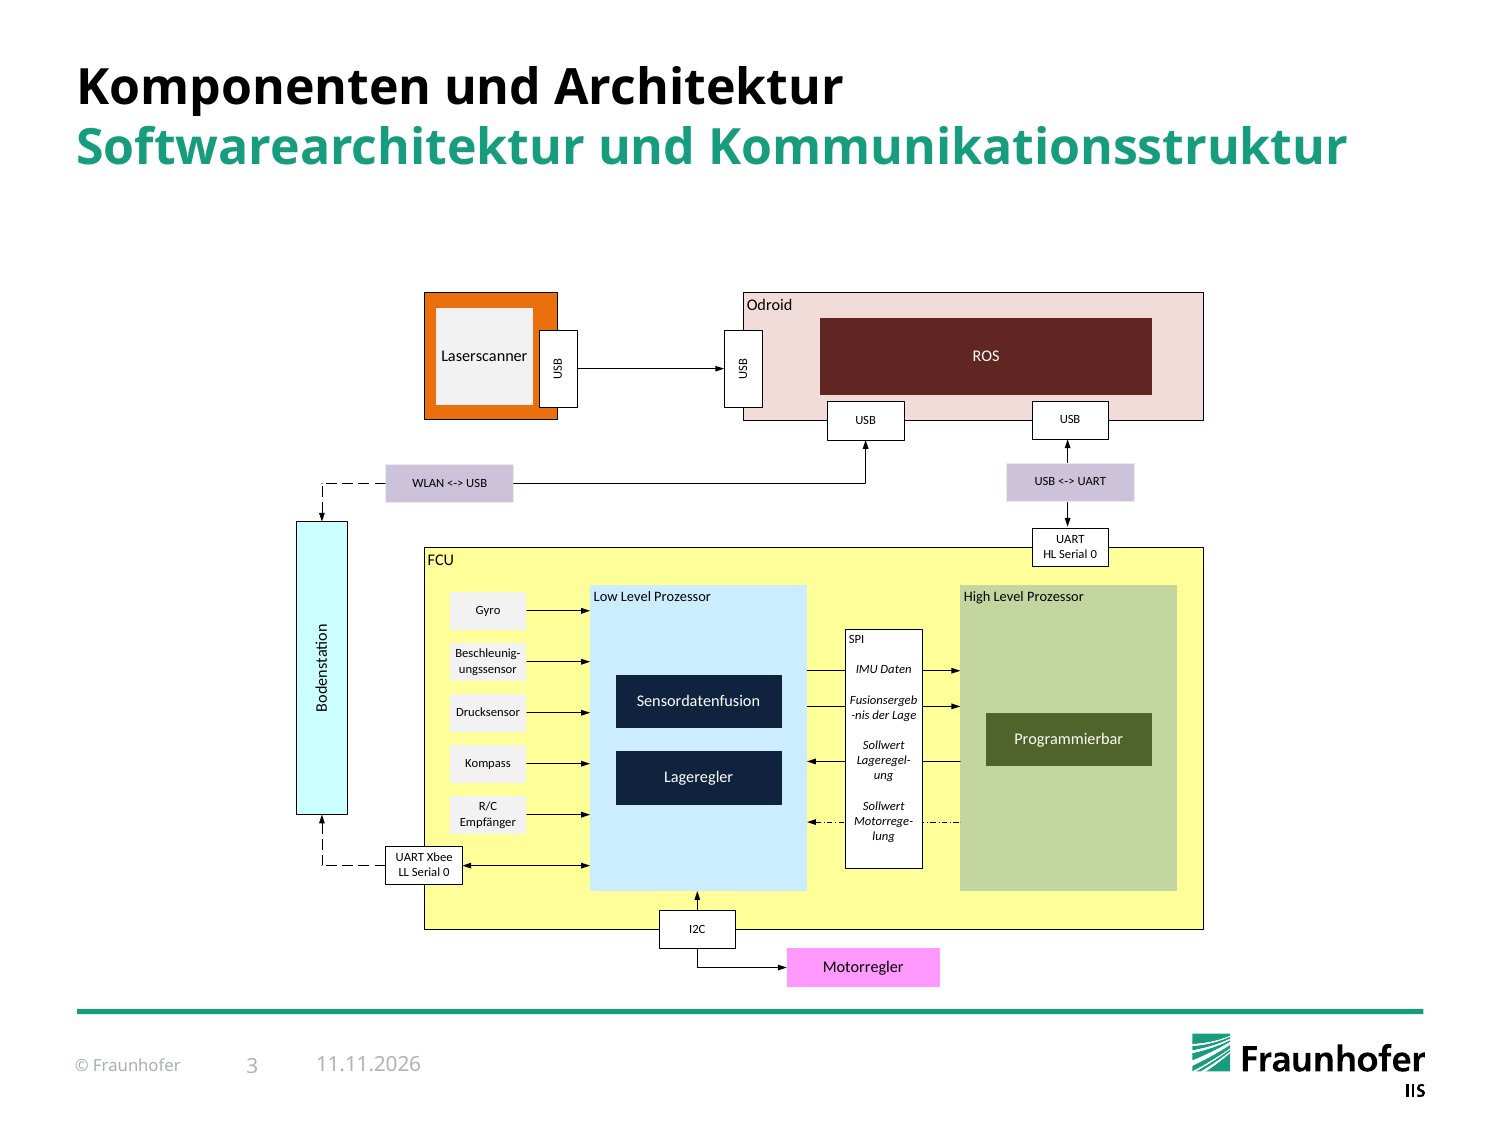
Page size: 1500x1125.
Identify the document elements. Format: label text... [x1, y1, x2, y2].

title Komponenten und Architektur Softwarearchitektur und Kommunikationsstruktur [76, 54, 1424, 177]
slide_number 3 [0, 1036, 274, 1097]
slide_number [301, 1035, 652, 1095]
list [294, 290, 1205, 988]
